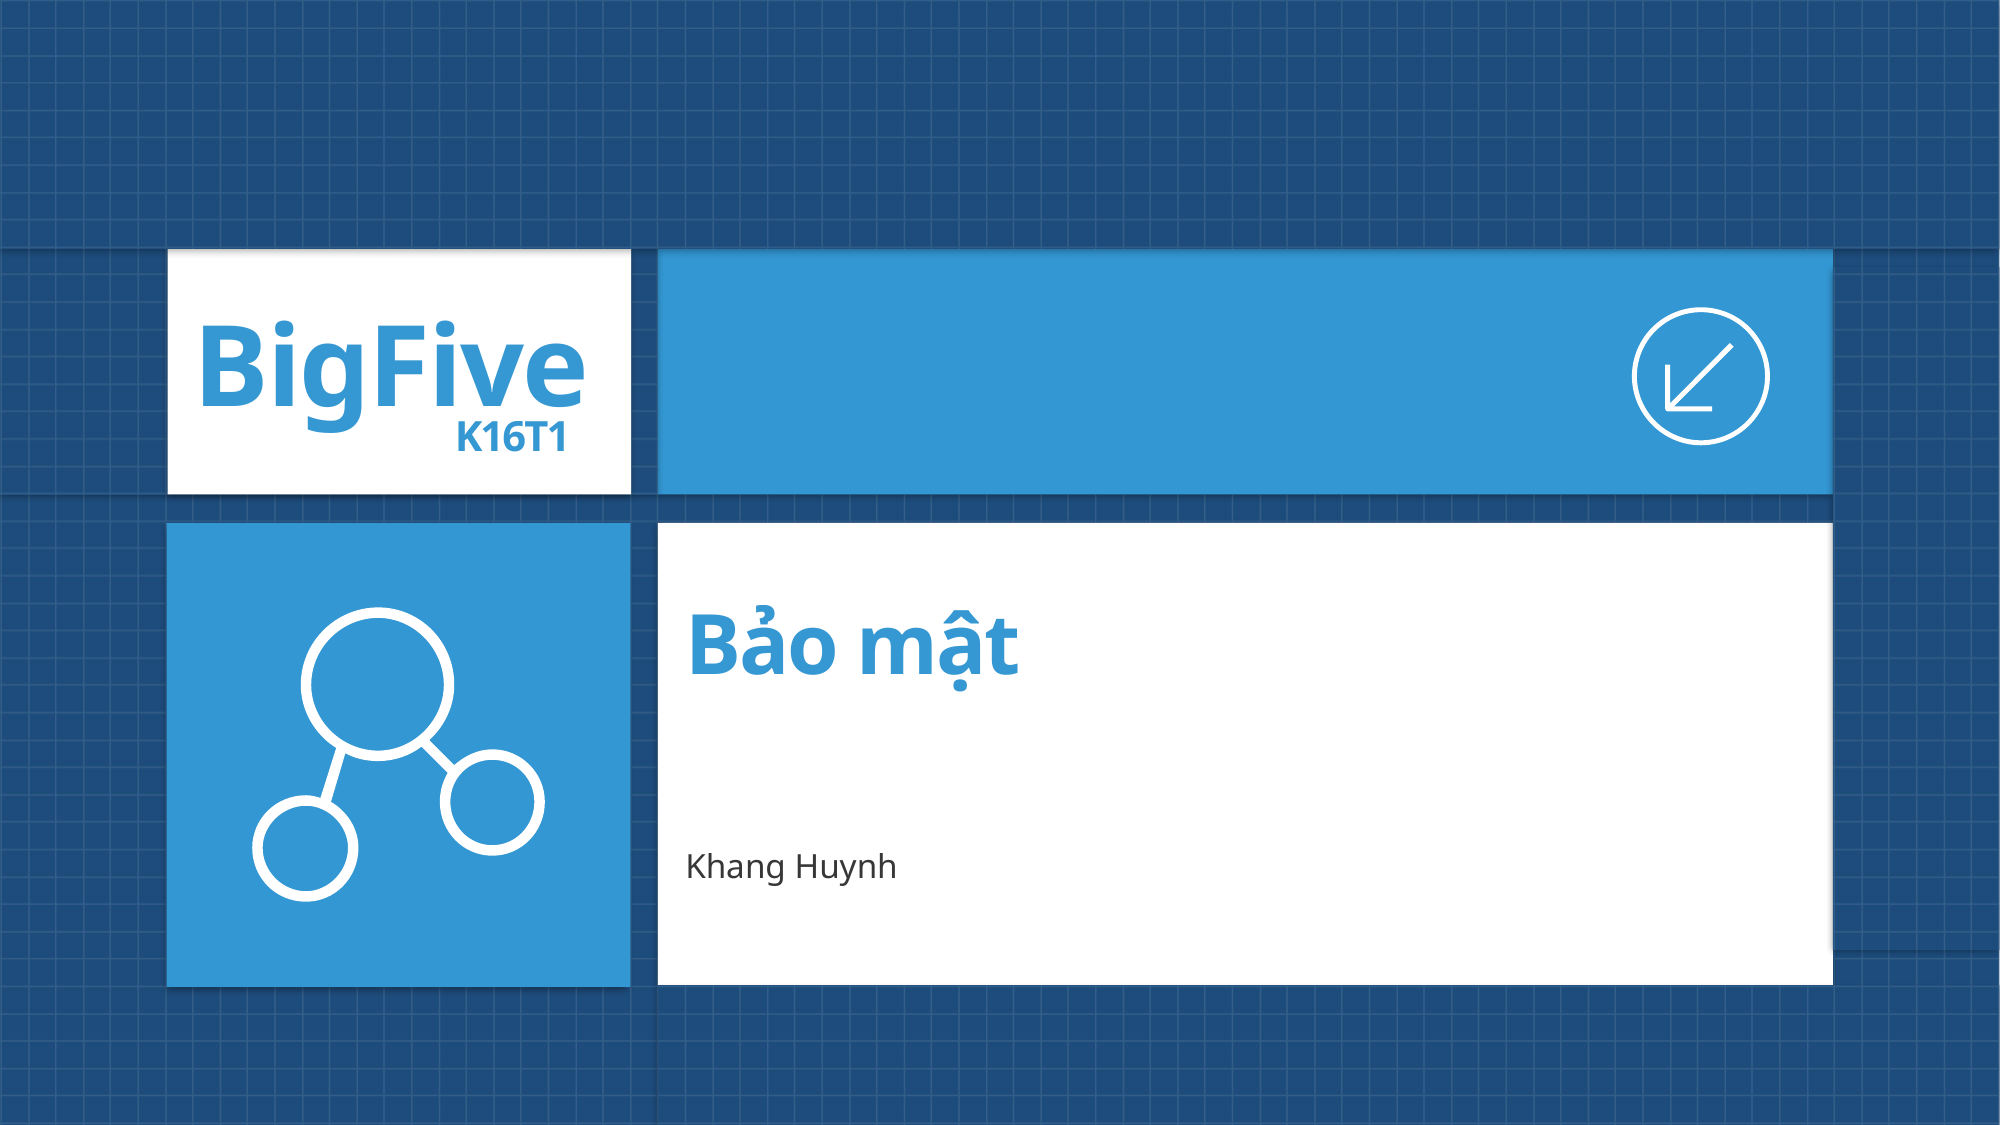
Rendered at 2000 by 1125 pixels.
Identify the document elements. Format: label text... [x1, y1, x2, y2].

picture [0, 0, 2000, 1125]
subtitle Khang Huynh [685, 849, 1770, 926]
title Bảo mật [685, 522, 1770, 773]
